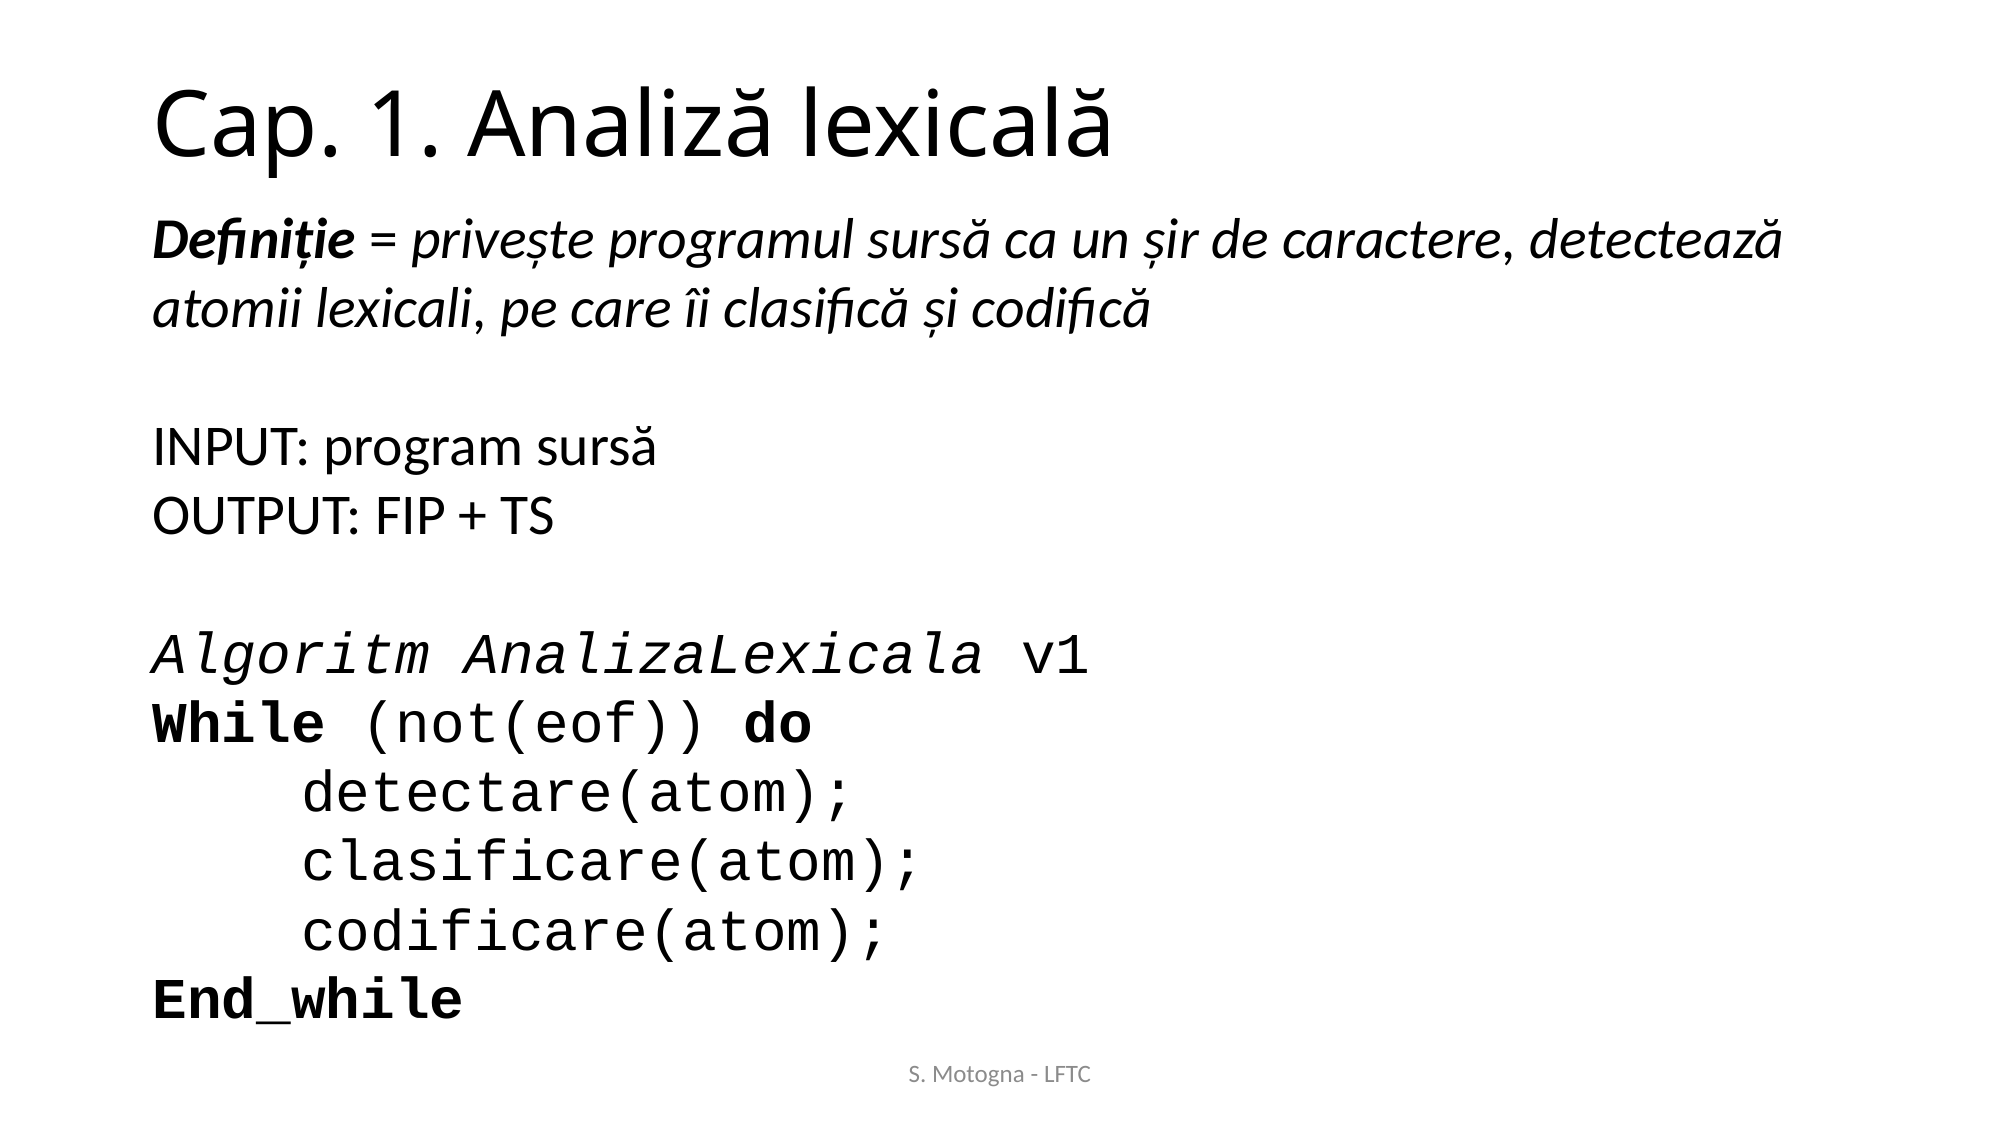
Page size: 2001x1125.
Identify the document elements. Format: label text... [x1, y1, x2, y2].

list Definiție = privește programul sursă ca un șir de caractere, detectează atomii lexicali, pe care îi clasifică și codifică INPUT: program sursă OUTPUT: FIP + TS Algoritm AnalizaLexicala v1 While (not(eof)) do detectare(atom); clasificare(atom); codificare(atom); End_while [137, 193, 1863, 1043]
footer S. Motogna - LFTC [662, 1042, 1338, 1103]
title Cap. 1. Analiză lexicală [137, 59, 1863, 193]
